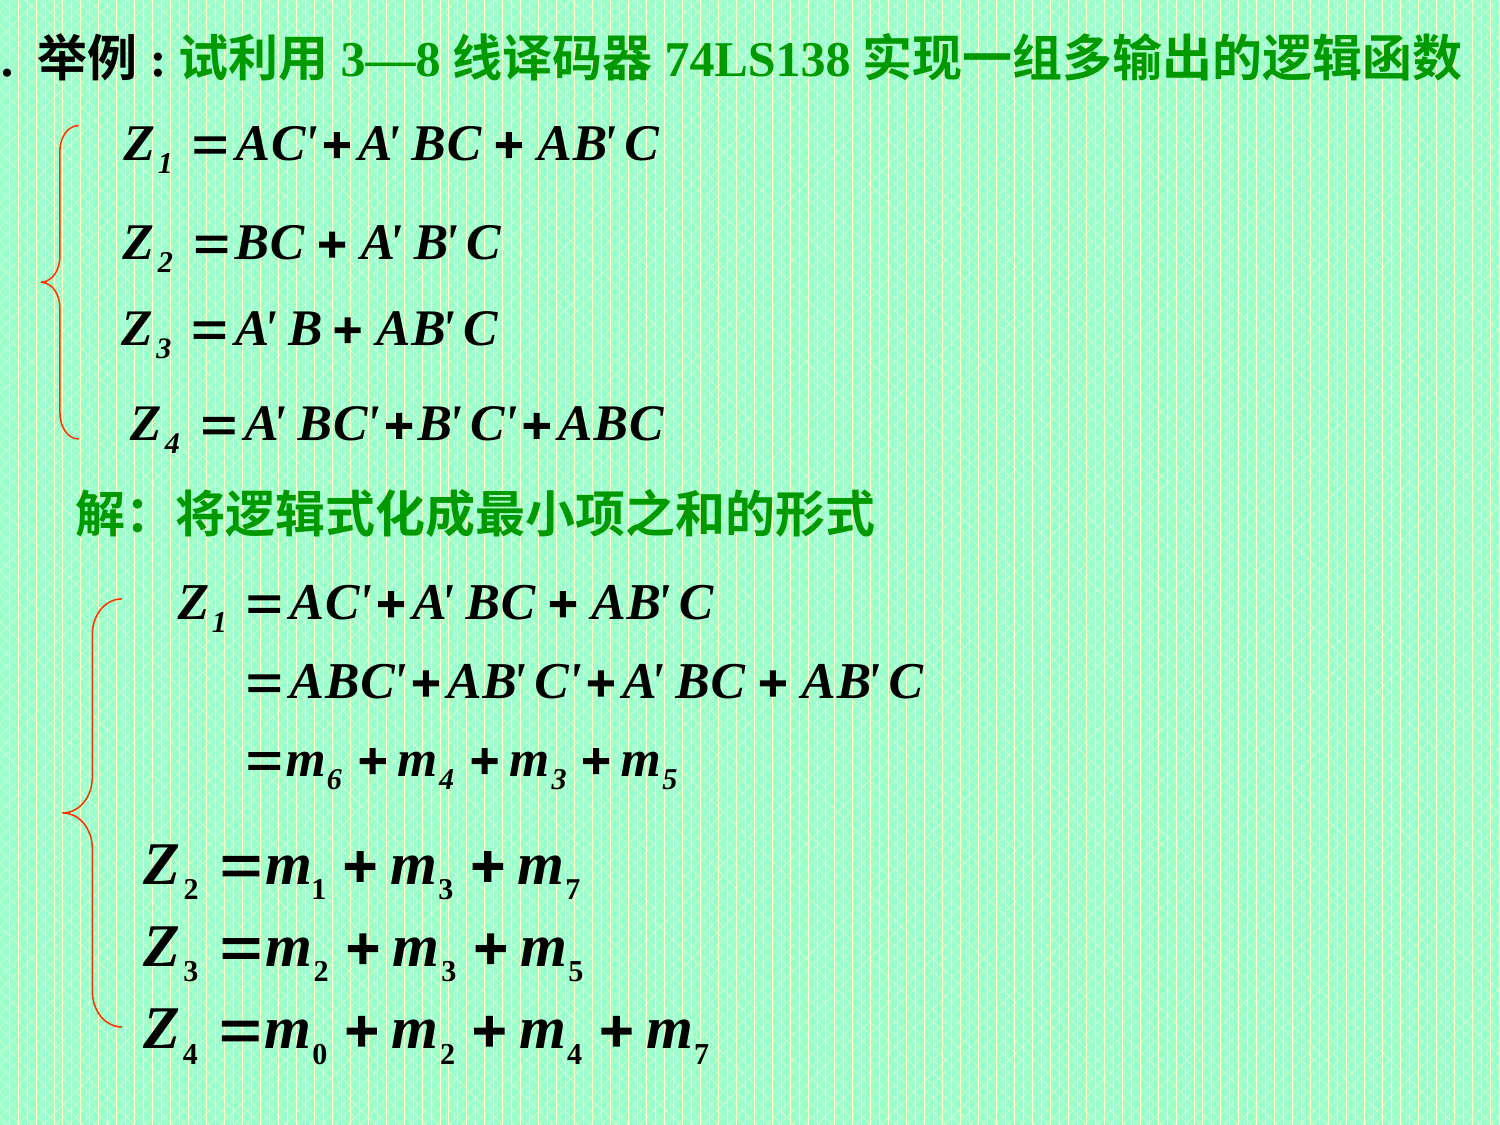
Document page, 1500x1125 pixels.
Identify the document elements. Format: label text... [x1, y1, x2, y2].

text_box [119, 389, 675, 463]
text_box [41, 125, 79, 440]
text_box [111, 207, 513, 282]
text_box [110, 293, 511, 372]
text_box 2. 举例:试利用3—8线译码器74LS138实现一组多输出的逻辑函数 [0, 18, 1478, 94]
text_box 解：将逻辑式化成最小项之和的形式 [61, 474, 891, 550]
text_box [166, 568, 938, 803]
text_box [132, 992, 718, 1076]
text_box [62, 598, 122, 1028]
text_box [132, 909, 594, 992]
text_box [112, 108, 673, 182]
text_box [37, 94, 68, 100]
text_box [132, 827, 589, 909]
